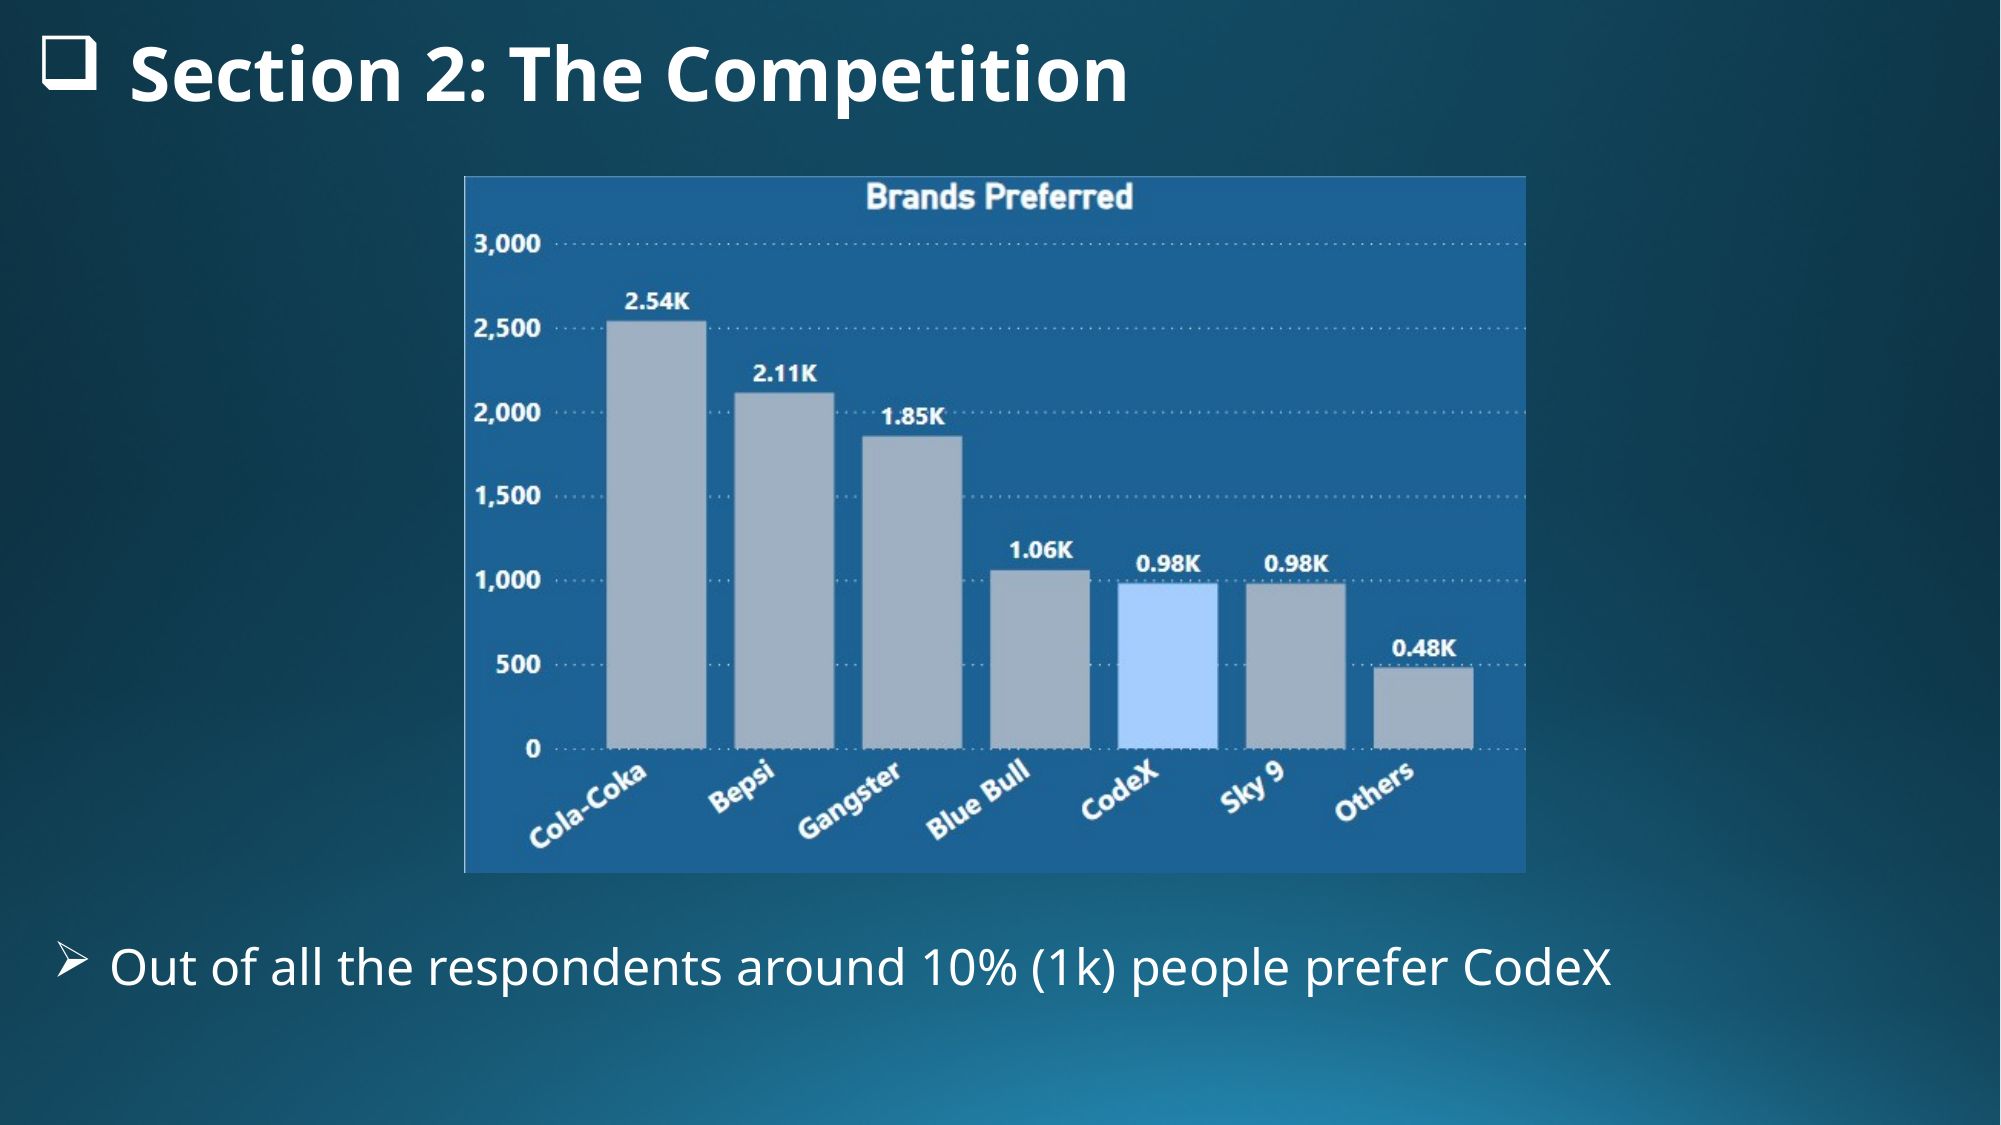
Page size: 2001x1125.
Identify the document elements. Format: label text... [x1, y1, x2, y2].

text_box Out of all the respondents around 10% (1k) people prefer CodeX [38, 928, 1951, 1004]
title Section 2: The Competition [21, 34, 1671, 121]
picture [0, 0, 2001, 1125]
